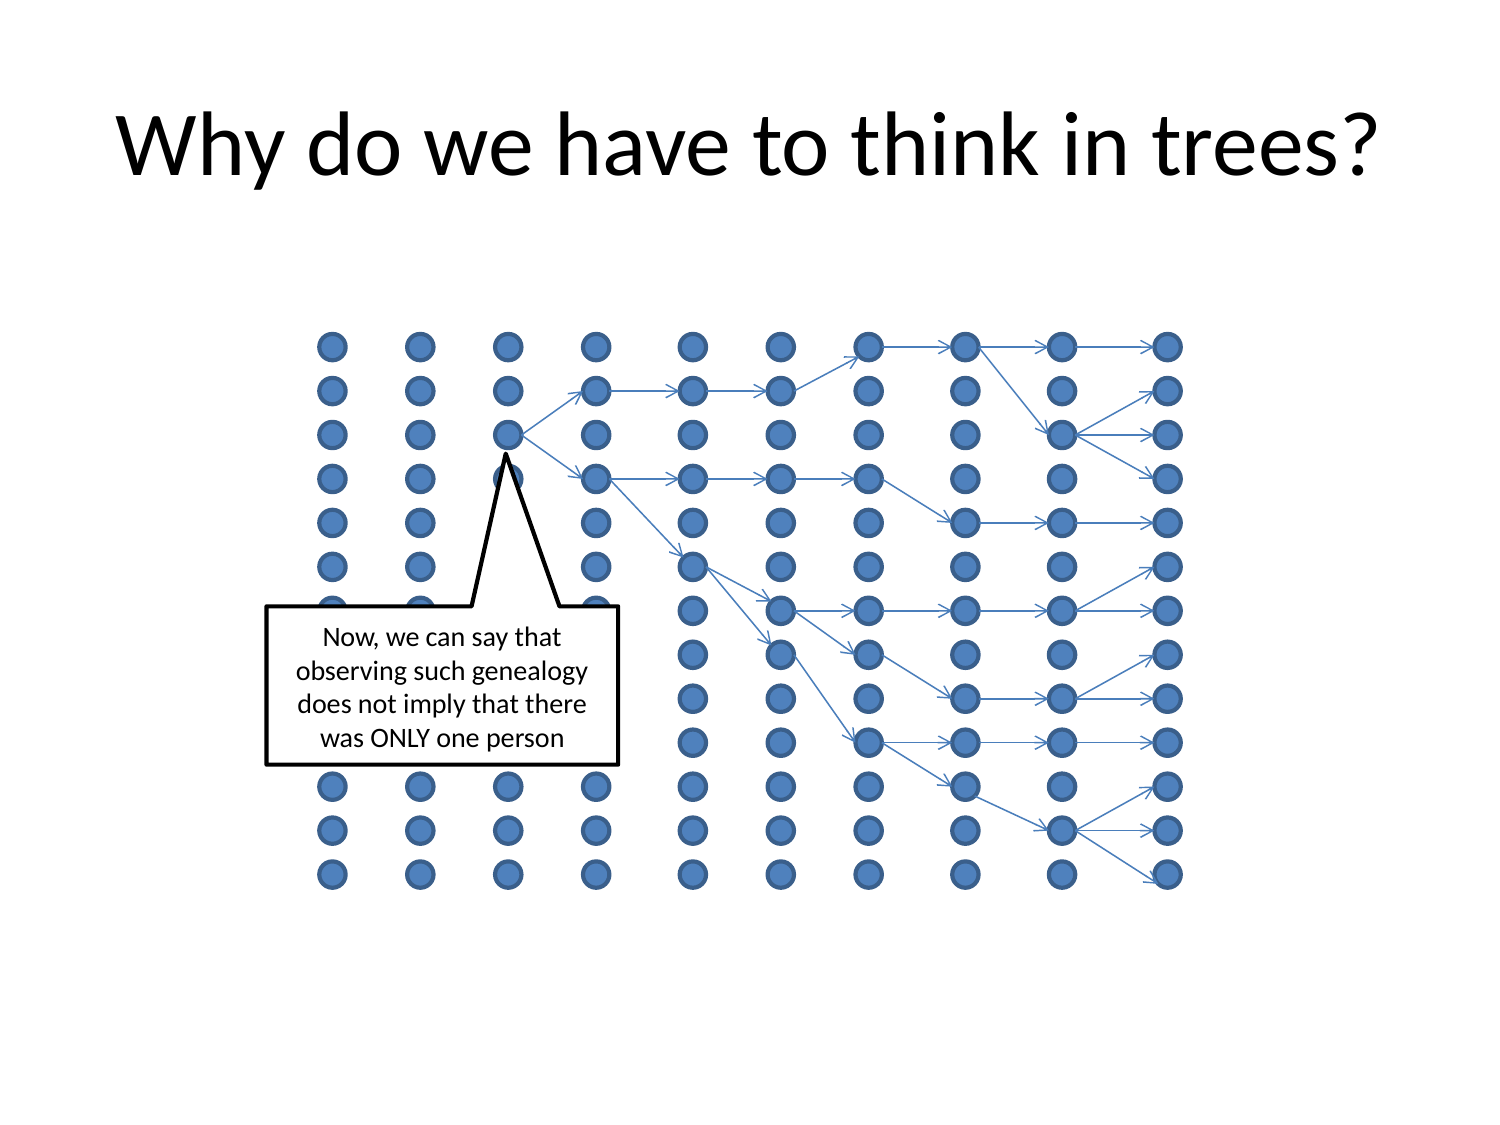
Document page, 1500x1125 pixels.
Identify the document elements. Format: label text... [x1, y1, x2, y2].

text_box [677, 551, 708, 582]
text_box [856, 375, 884, 407]
text_box [580, 507, 595, 539]
text_box [405, 859, 436, 890]
text_box [317, 419, 348, 451]
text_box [1066, 654, 1155, 698]
text_box [582, 463, 612, 495]
text_box [405, 507, 436, 539]
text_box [1066, 786, 1155, 830]
text_box [853, 463, 884, 495]
text_box [1054, 375, 1078, 407]
text_box [1152, 639, 1183, 671]
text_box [969, 346, 1050, 436]
text_box [677, 419, 709, 451]
text_box Now, we can say that observing such genealogy does not imply that there was ONLY one person [264, 451, 621, 767]
text_box [853, 551, 884, 583]
text_box [853, 815, 884, 846]
text_box [1152, 507, 1183, 539]
text_box [1155, 595, 1183, 627]
text_box [677, 727, 709, 758]
text_box [677, 639, 709, 671]
text_box [1046, 815, 1061, 846]
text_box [600, 478, 684, 558]
text_box [950, 595, 981, 627]
text_box [950, 551, 981, 583]
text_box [784, 610, 856, 656]
text_box [689, 507, 709, 539]
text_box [872, 478, 953, 523]
text_box [765, 507, 797, 539]
text_box [765, 376, 794, 407]
text_box [853, 859, 884, 890]
text_box [405, 375, 436, 407]
text_box [950, 815, 981, 846]
text_box [951, 507, 981, 539]
text_box [765, 648, 779, 670]
text_box [777, 595, 796, 614]
text_box [492, 815, 524, 846]
text_box [317, 771, 348, 802]
text_box [492, 859, 524, 890]
text_box [492, 466, 500, 487]
text_box [861, 639, 884, 670]
text_box [317, 331, 348, 363]
text_box [1152, 551, 1183, 583]
text_box [765, 419, 797, 451]
text_box [580, 815, 612, 846]
text_box [406, 595, 434, 604]
text_box [853, 419, 884, 451]
text_box [950, 639, 981, 671]
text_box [512, 390, 584, 434]
text_box [317, 463, 348, 495]
text_box [405, 419, 436, 451]
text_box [1066, 434, 1155, 480]
text_box [677, 859, 709, 890]
text_box [765, 551, 797, 583]
text_box [580, 551, 612, 583]
text_box [318, 595, 347, 604]
text_box [765, 331, 797, 363]
text_box [1152, 331, 1183, 363]
text_box [765, 727, 793, 758]
text_box [1046, 463, 1076, 495]
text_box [872, 654, 953, 700]
text_box [580, 859, 612, 890]
text_box [950, 727, 981, 758]
text_box [1046, 683, 1074, 714]
text_box [861, 683, 881, 714]
text_box [950, 331, 981, 363]
text_box [1152, 727, 1183, 758]
text_box [405, 551, 436, 583]
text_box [1066, 835, 1159, 885]
text_box [765, 859, 797, 890]
text_box [405, 463, 436, 495]
text_box [1047, 507, 1078, 539]
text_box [784, 663, 856, 744]
text_box [405, 815, 436, 846]
text_box [492, 331, 524, 363]
text_box [951, 771, 981, 802]
text_box [1160, 419, 1183, 451]
text_box [1046, 771, 1078, 802]
text_box [677, 683, 709, 714]
text_box [950, 859, 981, 890]
text_box [1046, 595, 1074, 627]
text_box [950, 419, 978, 451]
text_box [872, 742, 953, 787]
text_box [1152, 771, 1183, 802]
text_box [1047, 331, 1078, 363]
text_box [405, 771, 436, 802]
text_box [1154, 463, 1183, 495]
text_box [492, 375, 524, 407]
text_box [581, 375, 612, 407]
text_box [582, 595, 610, 604]
text_box [1046, 551, 1078, 583]
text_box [696, 566, 772, 646]
text_box [317, 507, 348, 539]
text_box [950, 375, 964, 407]
text_box [677, 595, 691, 626]
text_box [1066, 390, 1155, 433]
text_box [677, 331, 709, 363]
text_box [989, 771, 1025, 856]
text_box [855, 727, 884, 758]
text_box [317, 375, 348, 407]
text_box [317, 551, 348, 583]
text_box [950, 463, 981, 495]
text_box [1046, 639, 1078, 670]
text_box [952, 683, 981, 714]
text_box [677, 815, 709, 846]
text_box [1049, 419, 1061, 451]
text_box [677, 463, 709, 495]
title Why do we have to think in trees? [75, 45, 1425, 233]
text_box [512, 434, 584, 480]
text_box [587, 419, 612, 451]
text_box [1066, 566, 1155, 610]
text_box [784, 356, 860, 392]
text_box [1161, 859, 1183, 890]
text_box [580, 771, 612, 802]
text_box [765, 683, 779, 714]
text_box [853, 507, 883, 539]
text_box [580, 331, 612, 363]
text_box [677, 375, 709, 407]
text_box [853, 331, 884, 363]
text_box [317, 859, 348, 890]
text_box [1152, 375, 1183, 407]
text_box [677, 771, 709, 802]
text_box [765, 815, 797, 846]
text_box [317, 815, 348, 846]
text_box [405, 331, 436, 363]
text_box [765, 771, 797, 802]
text_box [492, 771, 524, 802]
text_box [1046, 859, 1065, 890]
text_box [1155, 683, 1183, 714]
text_box [492, 419, 507, 451]
text_box [853, 771, 883, 802]
text_box [1160, 815, 1183, 846]
text_box [1046, 727, 1078, 758]
text_box [853, 595, 884, 627]
text_box [765, 463, 796, 495]
